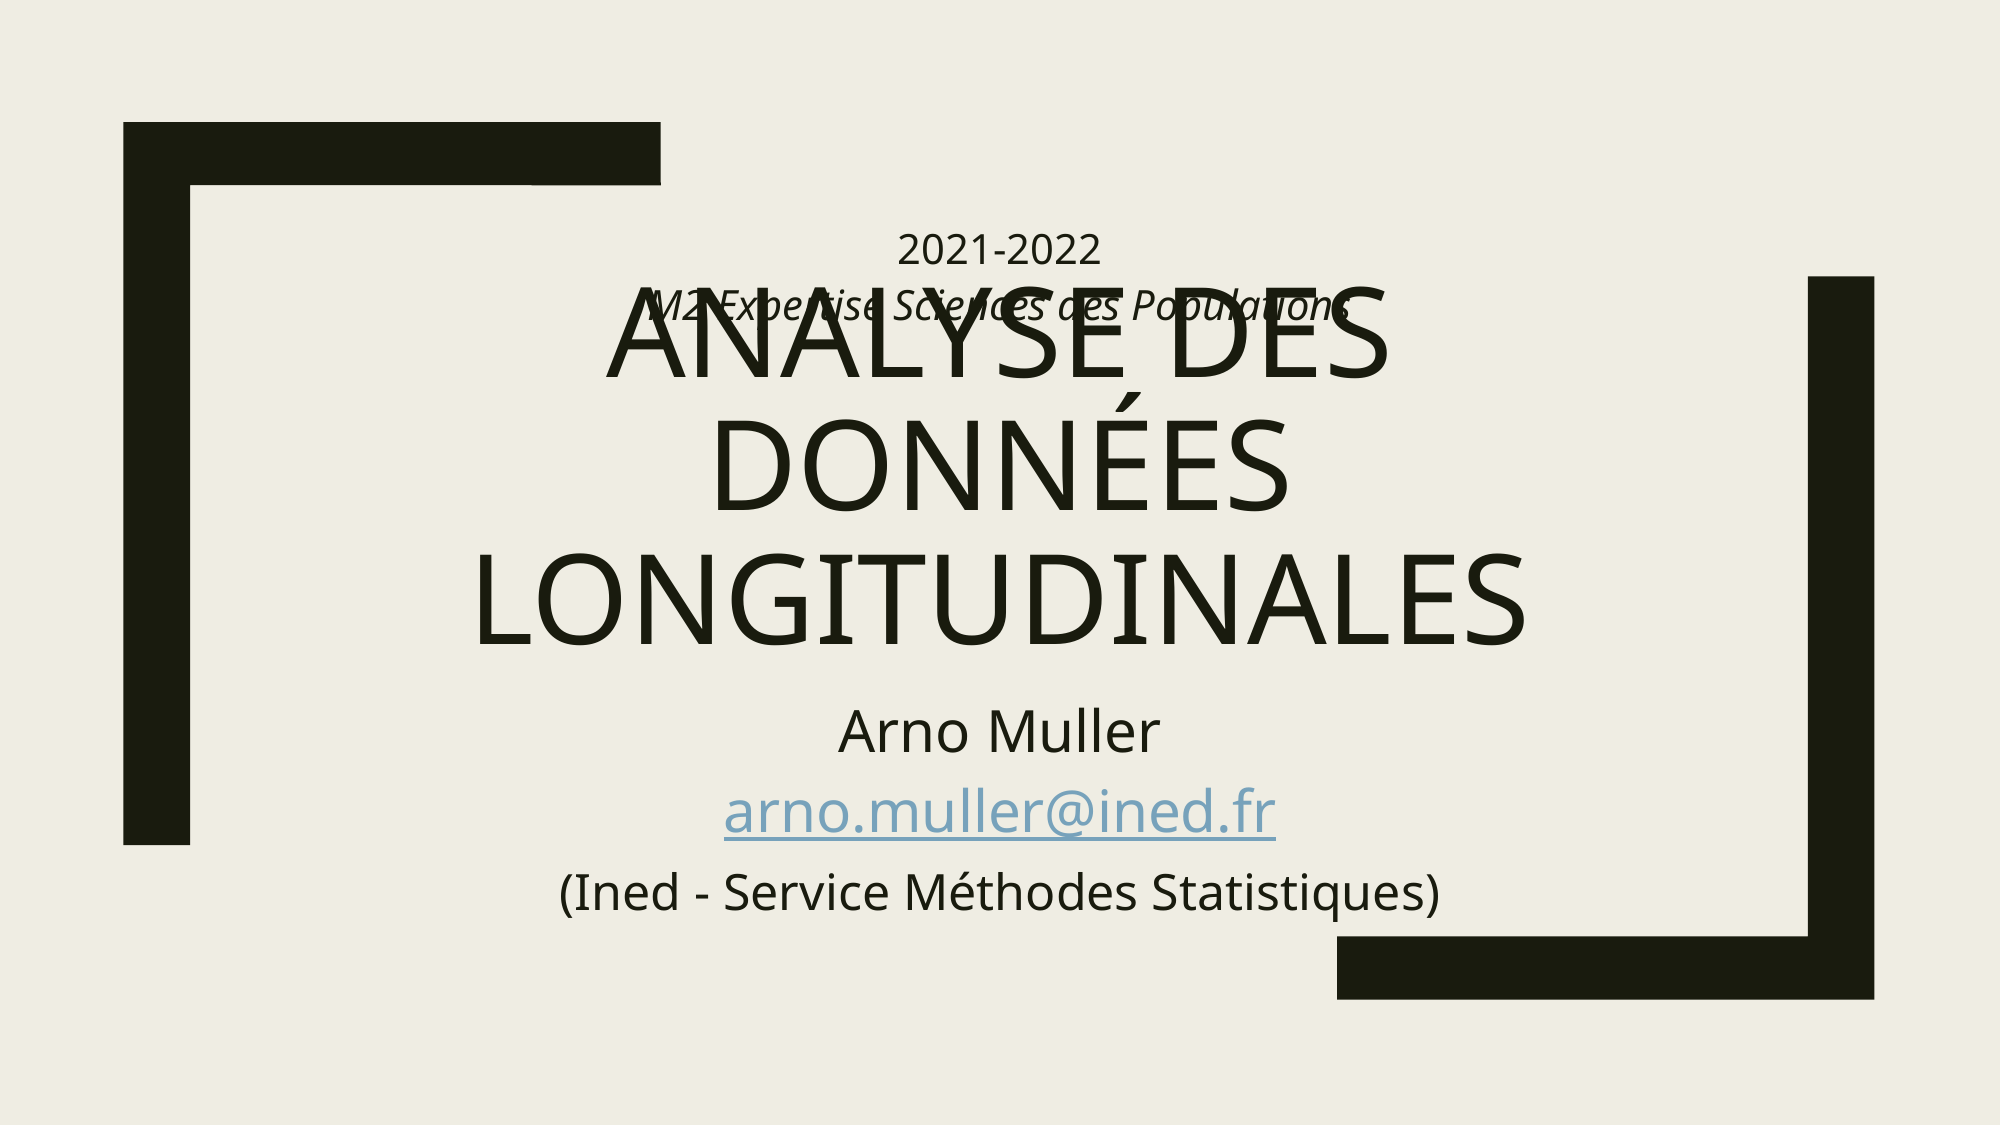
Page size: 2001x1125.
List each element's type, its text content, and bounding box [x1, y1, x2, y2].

title Analyse des données longitudinales [314, 334, 1686, 679]
text_box 2021-2022 M2 Expertise Sciences des Populations [439, 209, 1561, 388]
subtitle Arno Muller arno.muller@ined.fr (Ined - Service Méthodes Statistiques) [439, 678, 1561, 857]
